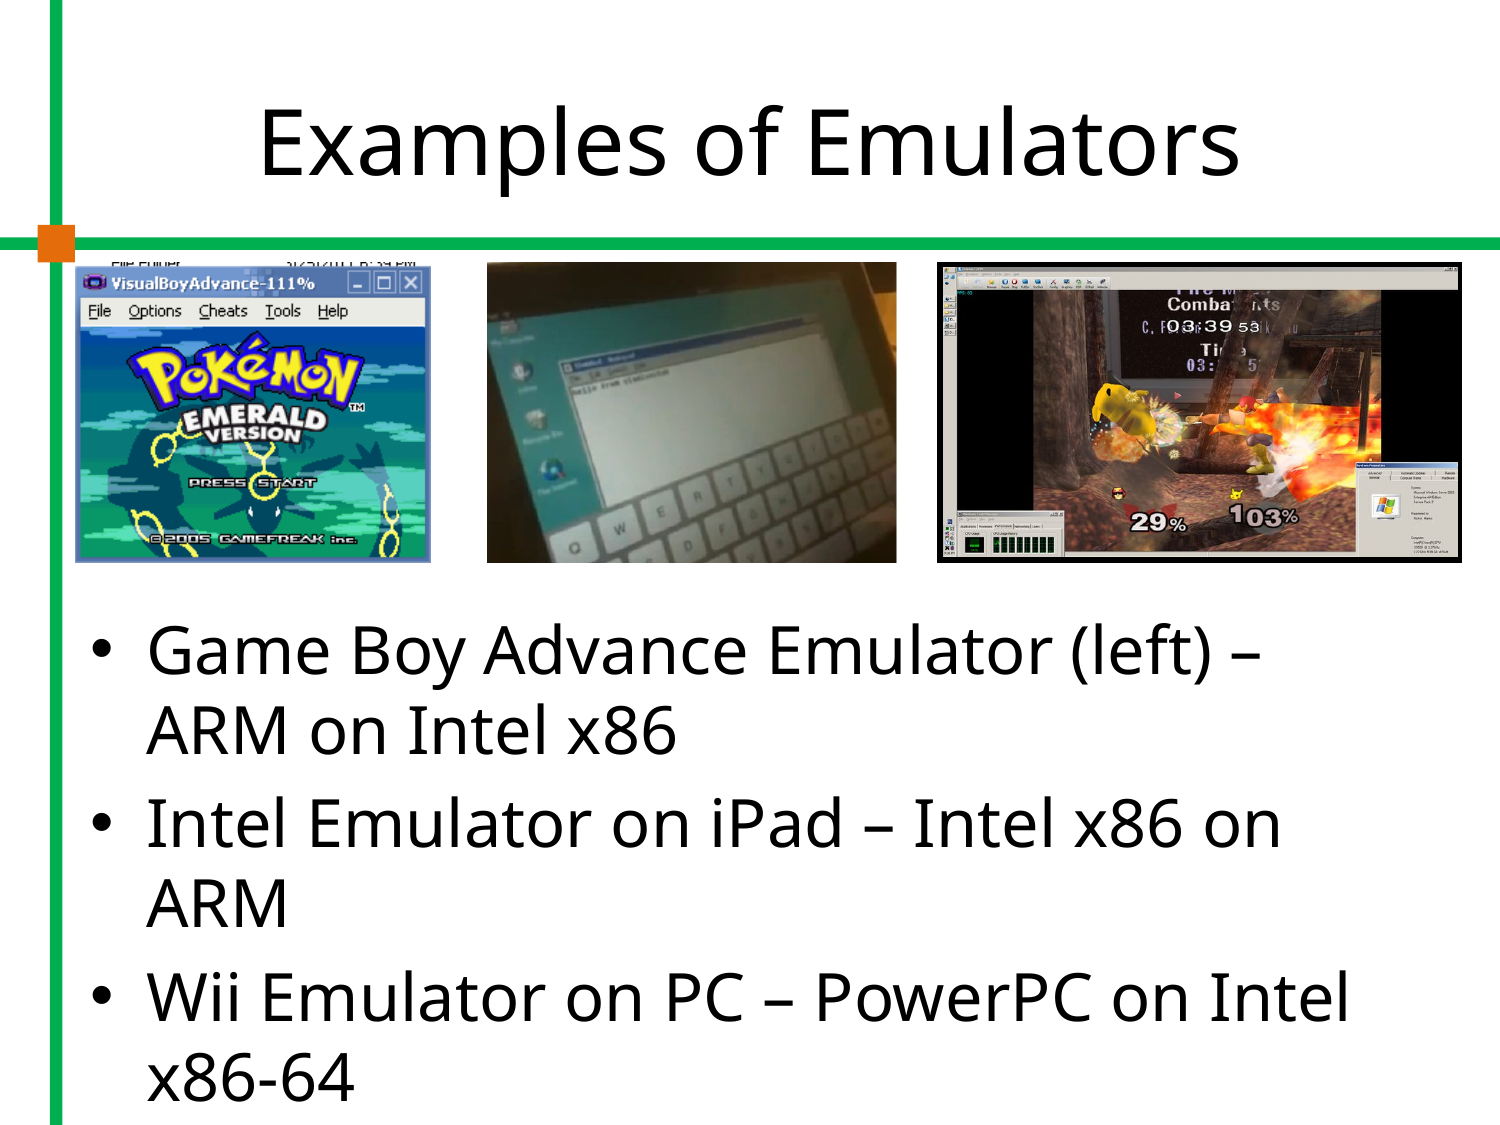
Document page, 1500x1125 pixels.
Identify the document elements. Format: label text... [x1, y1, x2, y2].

list Game Boy Advance Emulator (left) – ARM on Intel x86 Intel Emulator on iPad – Intel x86 on ARM Wii Emulator on PC – PowerPC on Intel x86-64 [75, 600, 1425, 1125]
picture [487, 262, 897, 563]
title Examples of Emulators [75, 45, 1425, 233]
picture [937, 262, 1462, 563]
picture [74, 262, 432, 563]
